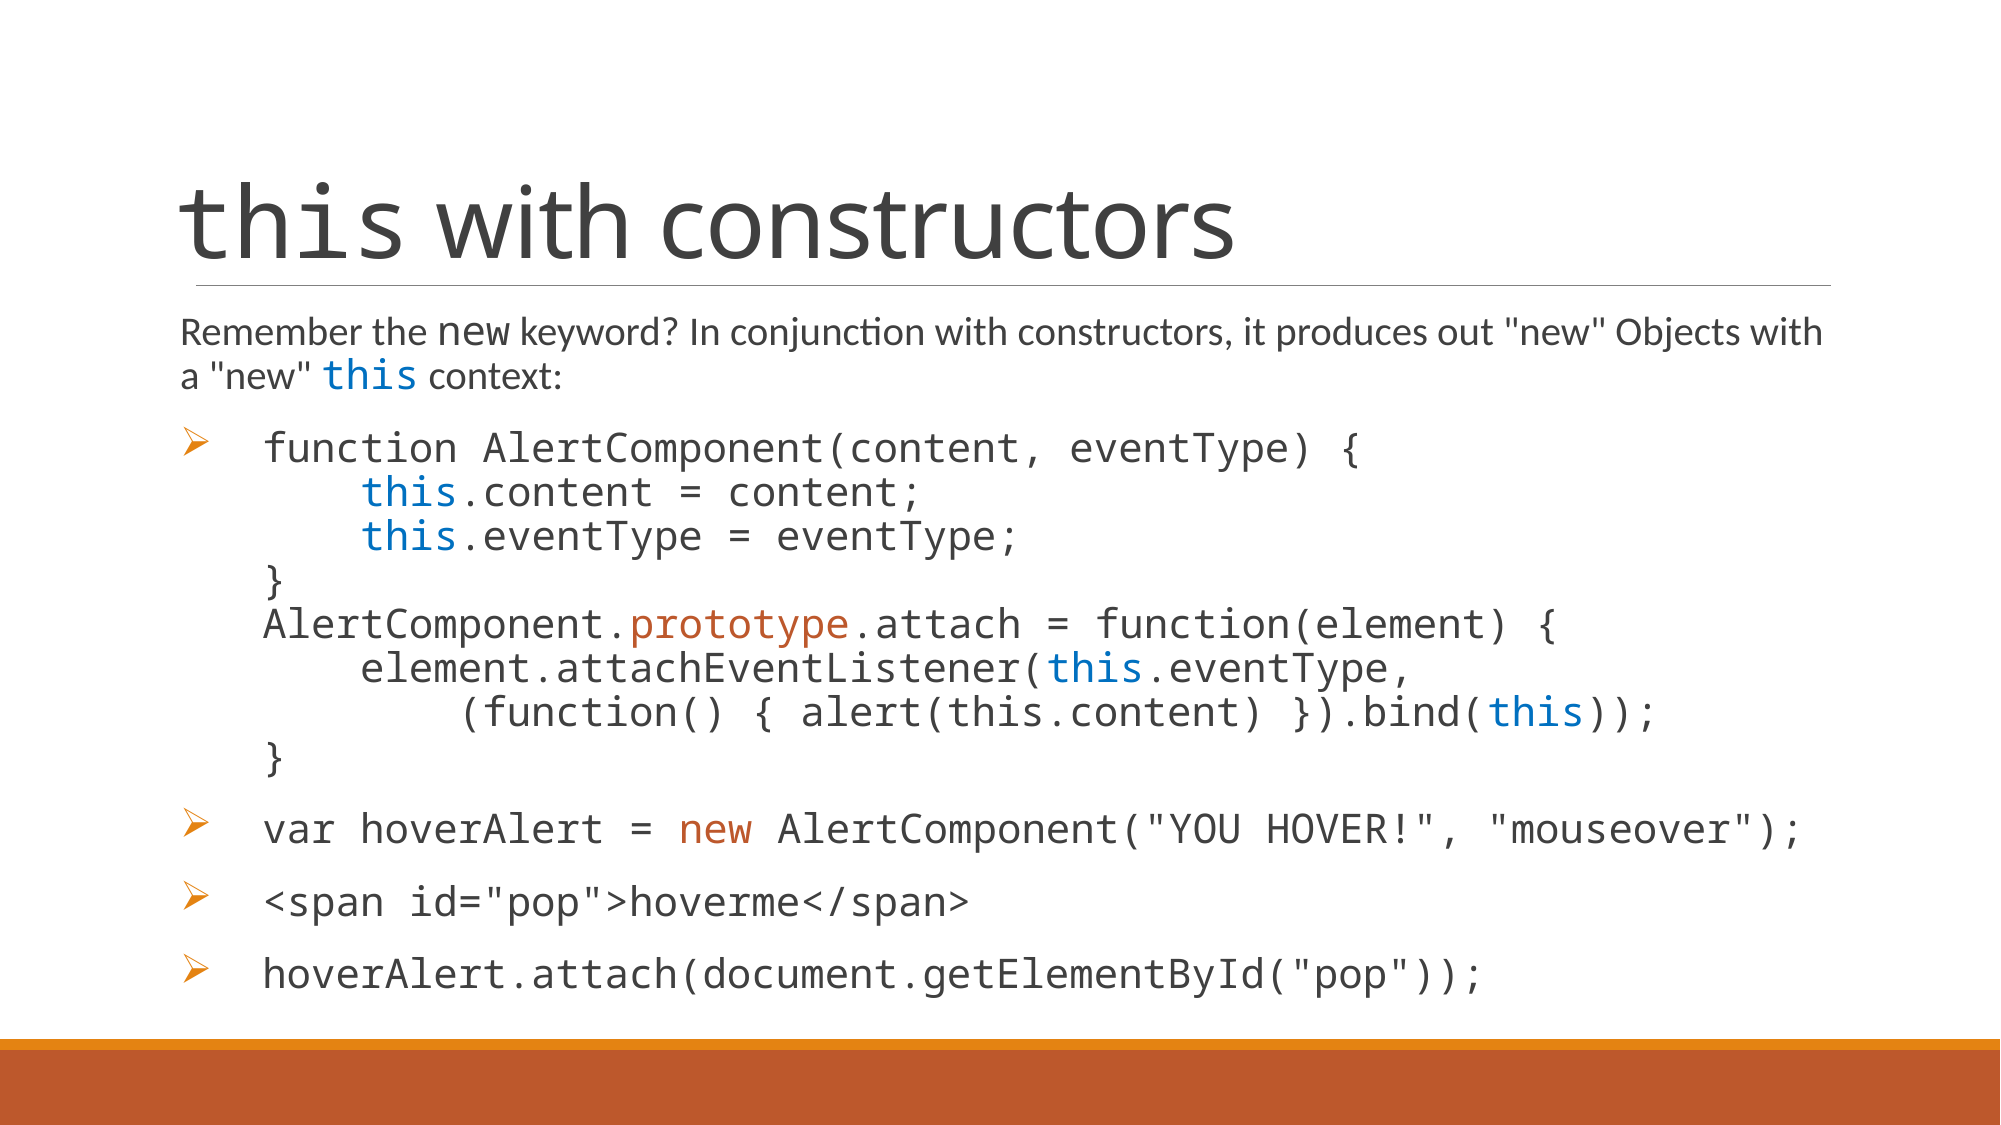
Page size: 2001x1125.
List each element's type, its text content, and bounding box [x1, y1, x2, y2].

title this with constructors [159, 48, 1810, 287]
list Remember the new keyword? In conjunction with constructors, it produces out "new" Objects with a "new" this context: function AlertComponent(content, eventType) { this.content = content; this.eventType = eventType; } AlertComponent.prototype.attach = function(element) { element.attachEventListener(this.eventType, (function() { alert(this.content) }).bind(this)); } var hoverAlert = new AlertComponent("YOU HOVER!", "mouseover"); <span id="pop">hoverme</span> hoverAlert.attach(document.getElementById("pop")); [180, 302, 1830, 1043]
